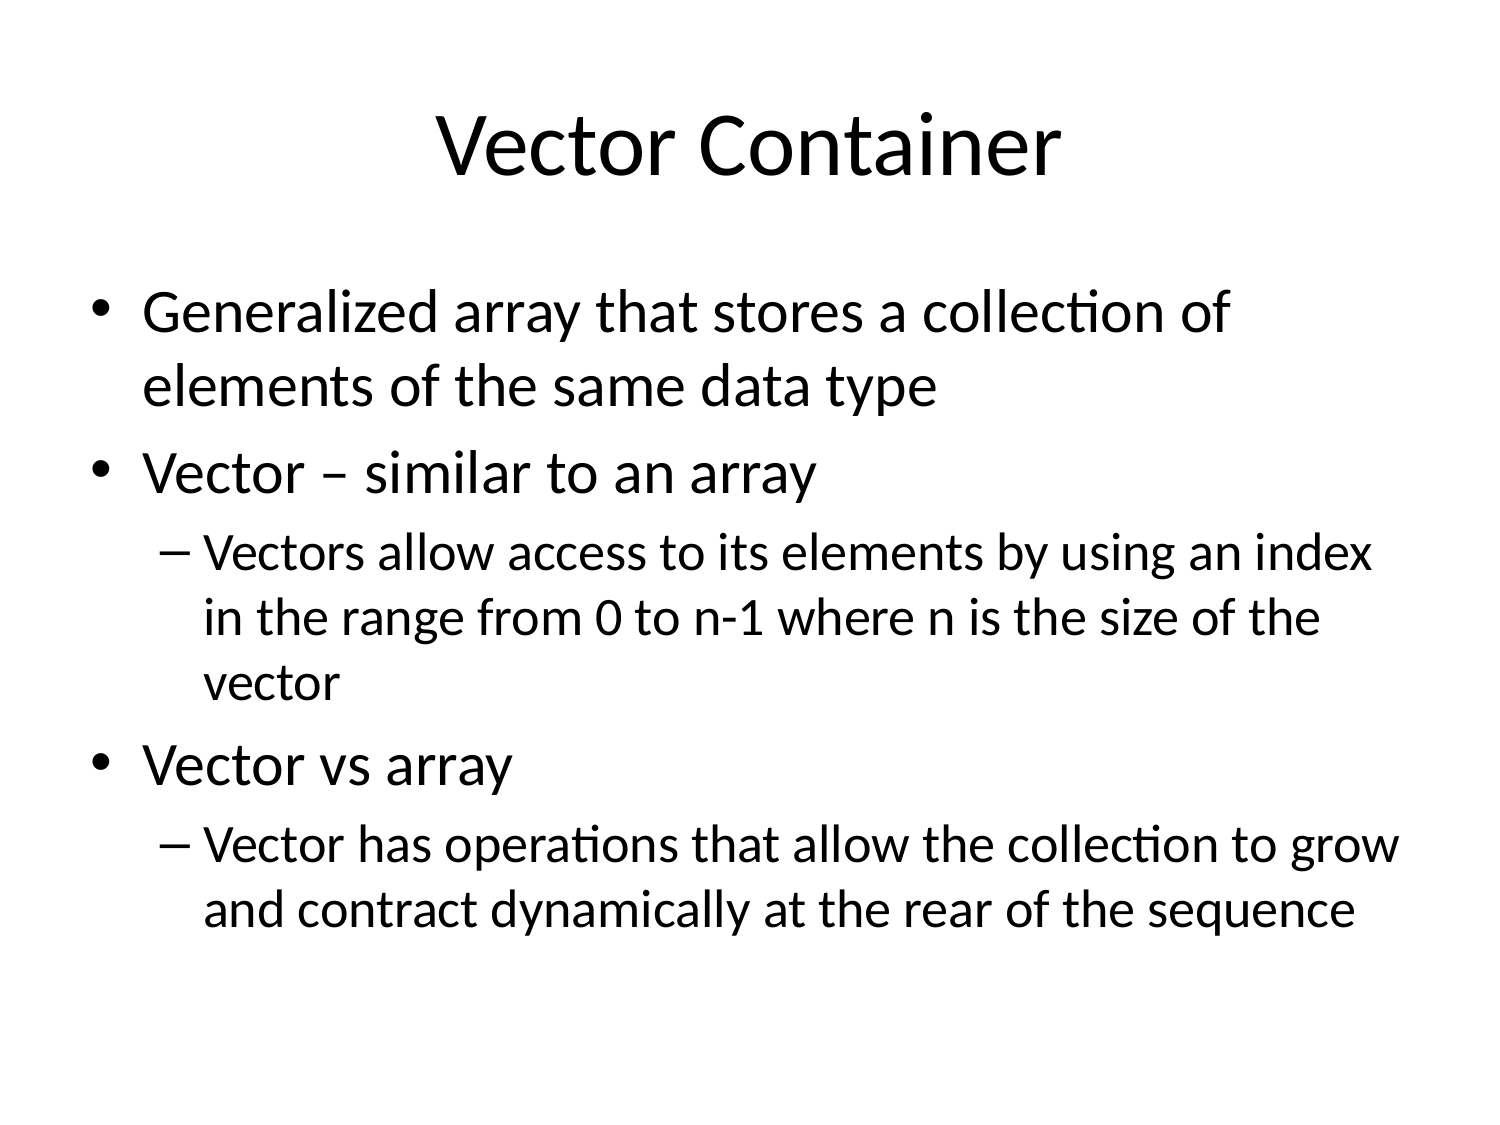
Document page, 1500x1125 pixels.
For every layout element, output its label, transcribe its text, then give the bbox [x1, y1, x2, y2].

list Generalized array that stores a collection of elements of the same data type Vector – similar to an array Vectors allow access to its elements by using an index in the range from 0 to n-1 where n is the size of the vector Vector vs array Vector has operations that allow the collection to grow and contract dynamically at the rear of the sequence [75, 262, 1425, 1005]
title Vector Container [75, 45, 1425, 233]
